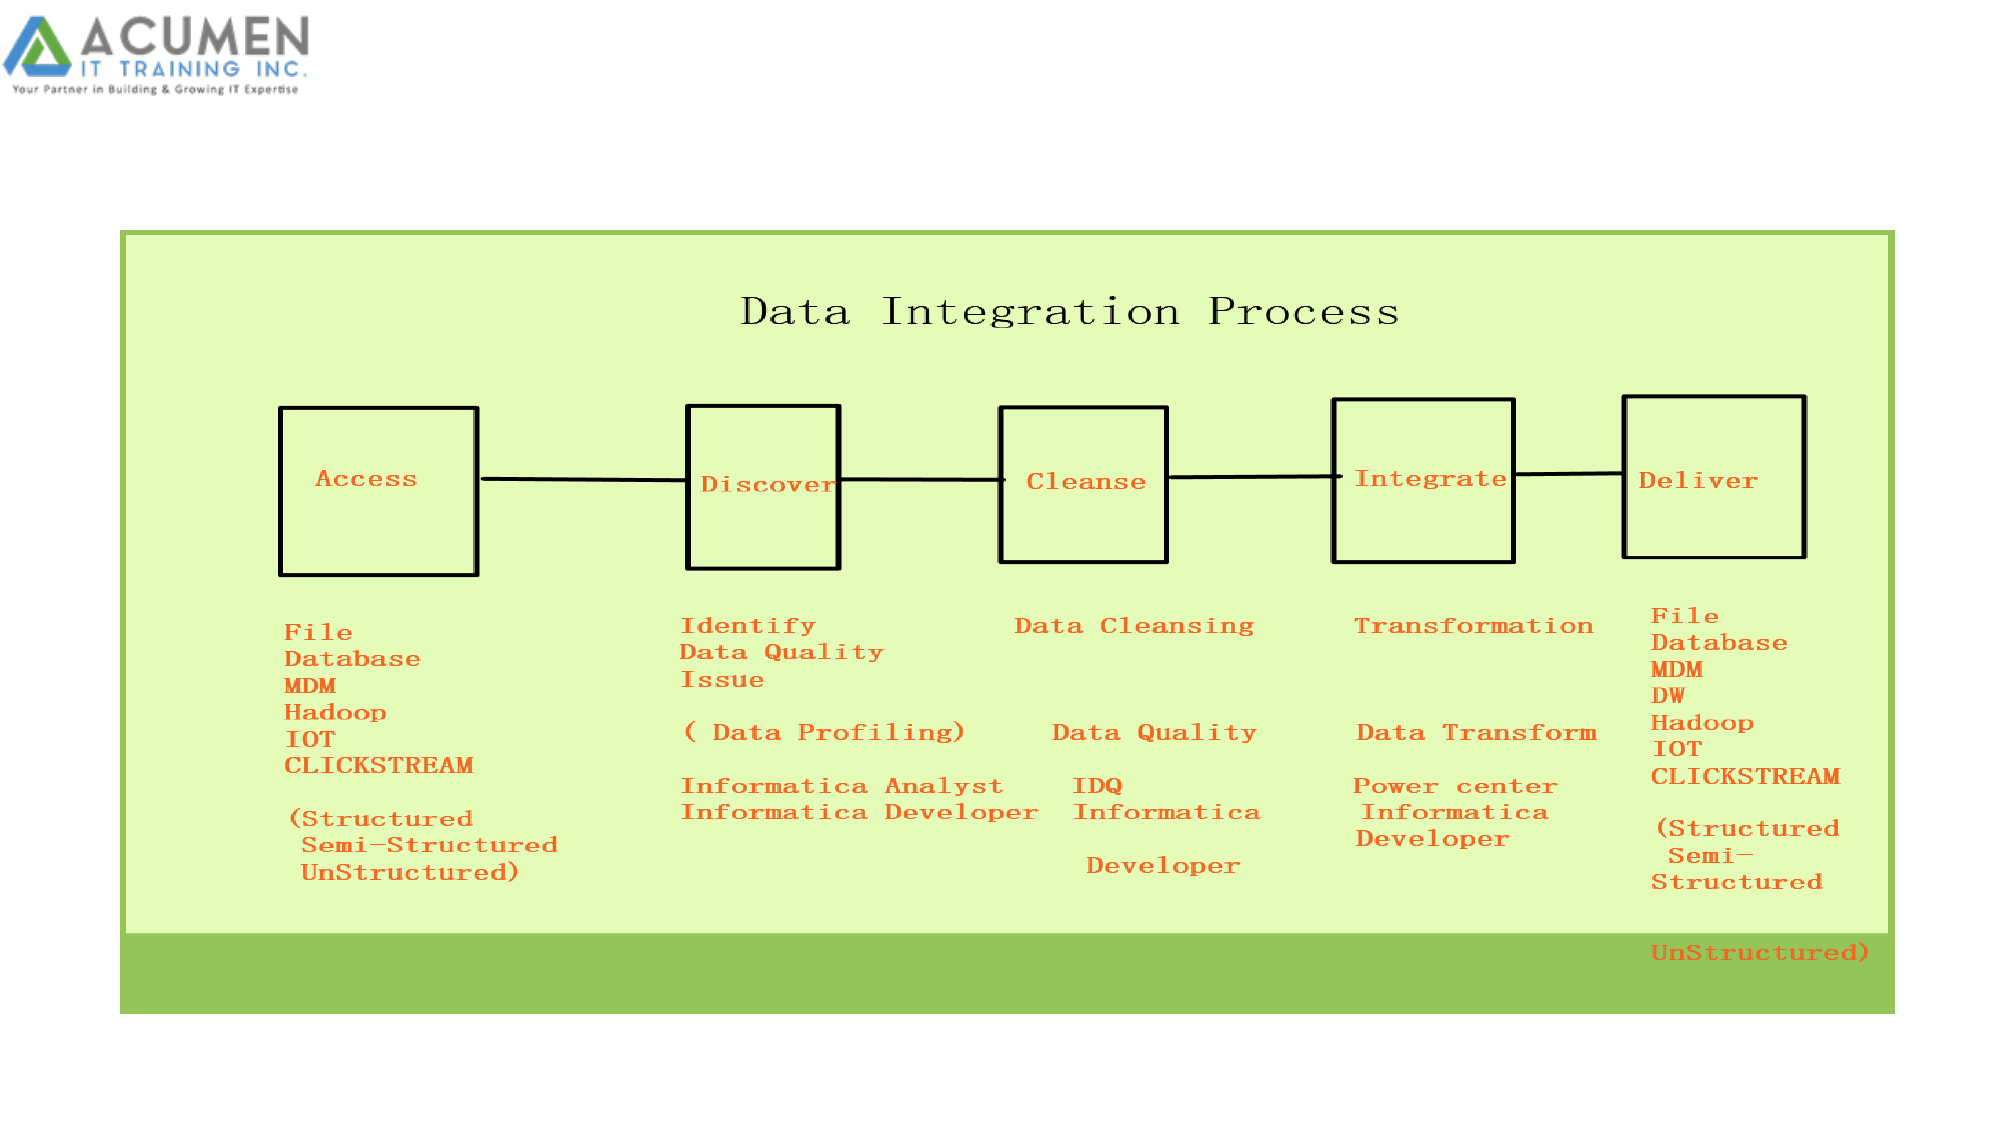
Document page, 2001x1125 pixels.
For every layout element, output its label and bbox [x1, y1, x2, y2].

list [120, 230, 1895, 1014]
picture [0, 14, 313, 99]
